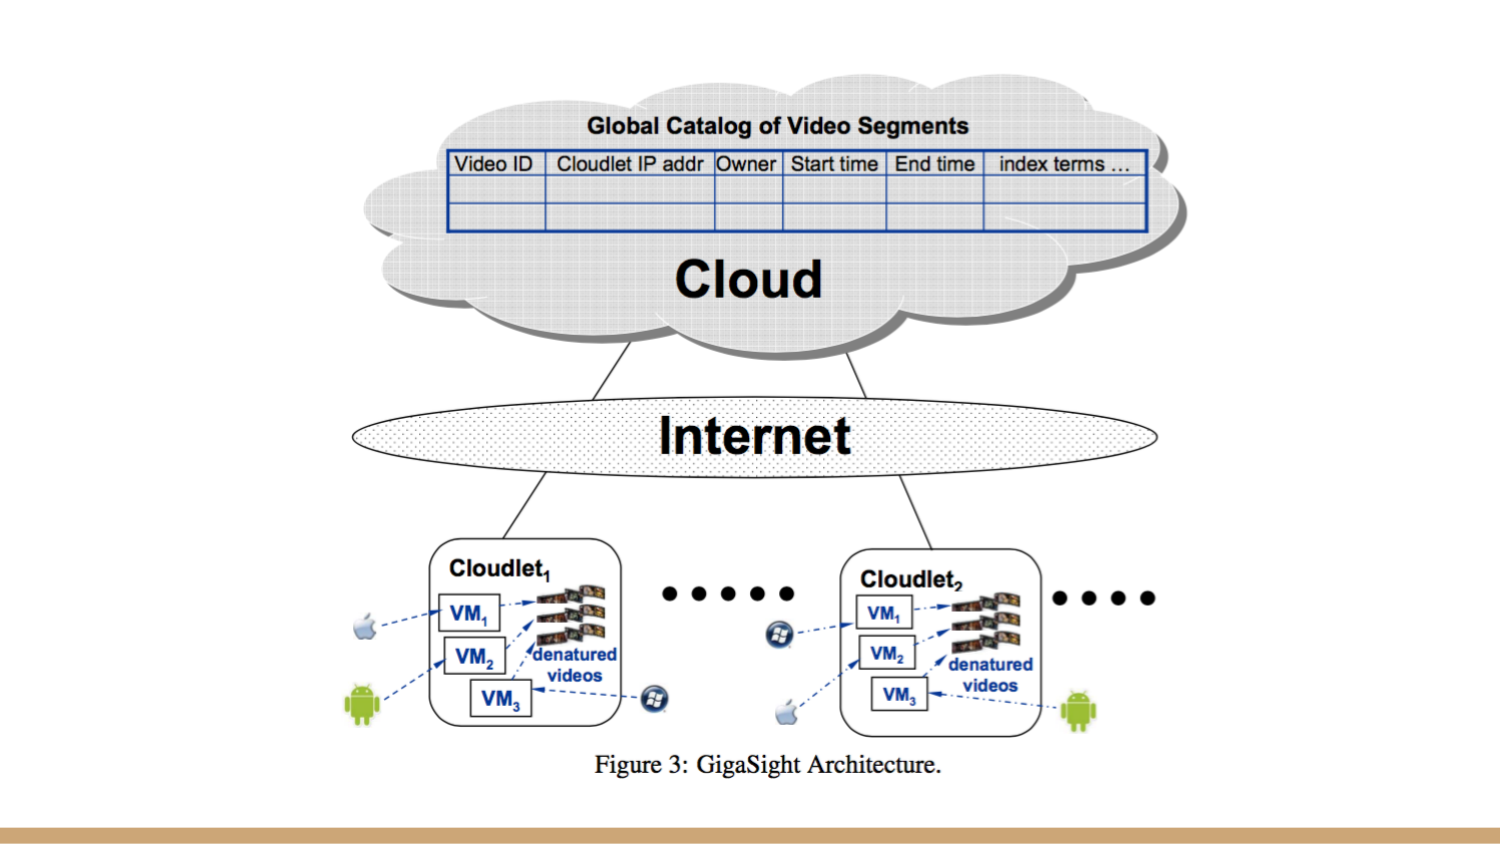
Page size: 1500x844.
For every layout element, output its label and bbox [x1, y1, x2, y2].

picture [281, 59, 1218, 784]
